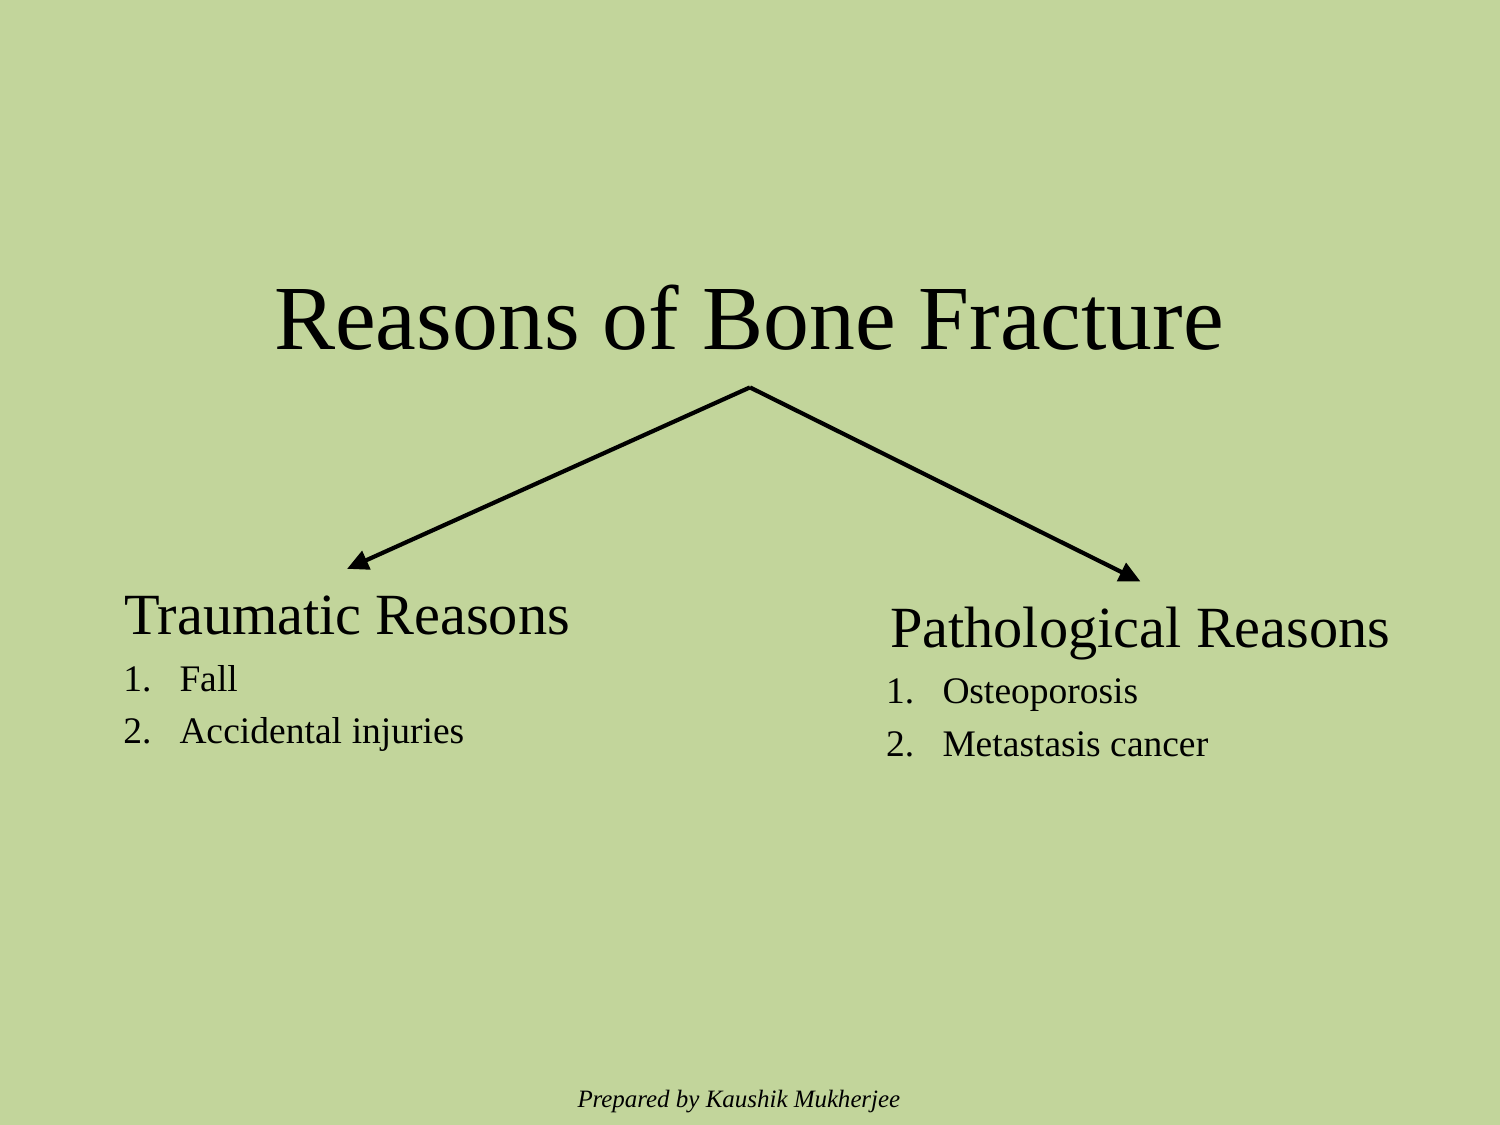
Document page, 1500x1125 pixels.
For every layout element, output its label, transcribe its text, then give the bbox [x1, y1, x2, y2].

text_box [347, 387, 747, 569]
list Reasons of Bone Fracture [75, 249, 1425, 388]
text_box Prepared by Kaushik Mukherjee [562, 1074, 925, 1121]
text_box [749, 387, 1141, 582]
text_box Traumatic Reasons Fall Accidental injuries [44, 568, 650, 663]
text_box Pathological Reasons Osteoporosis Metastasis cancer [837, 581, 1443, 675]
